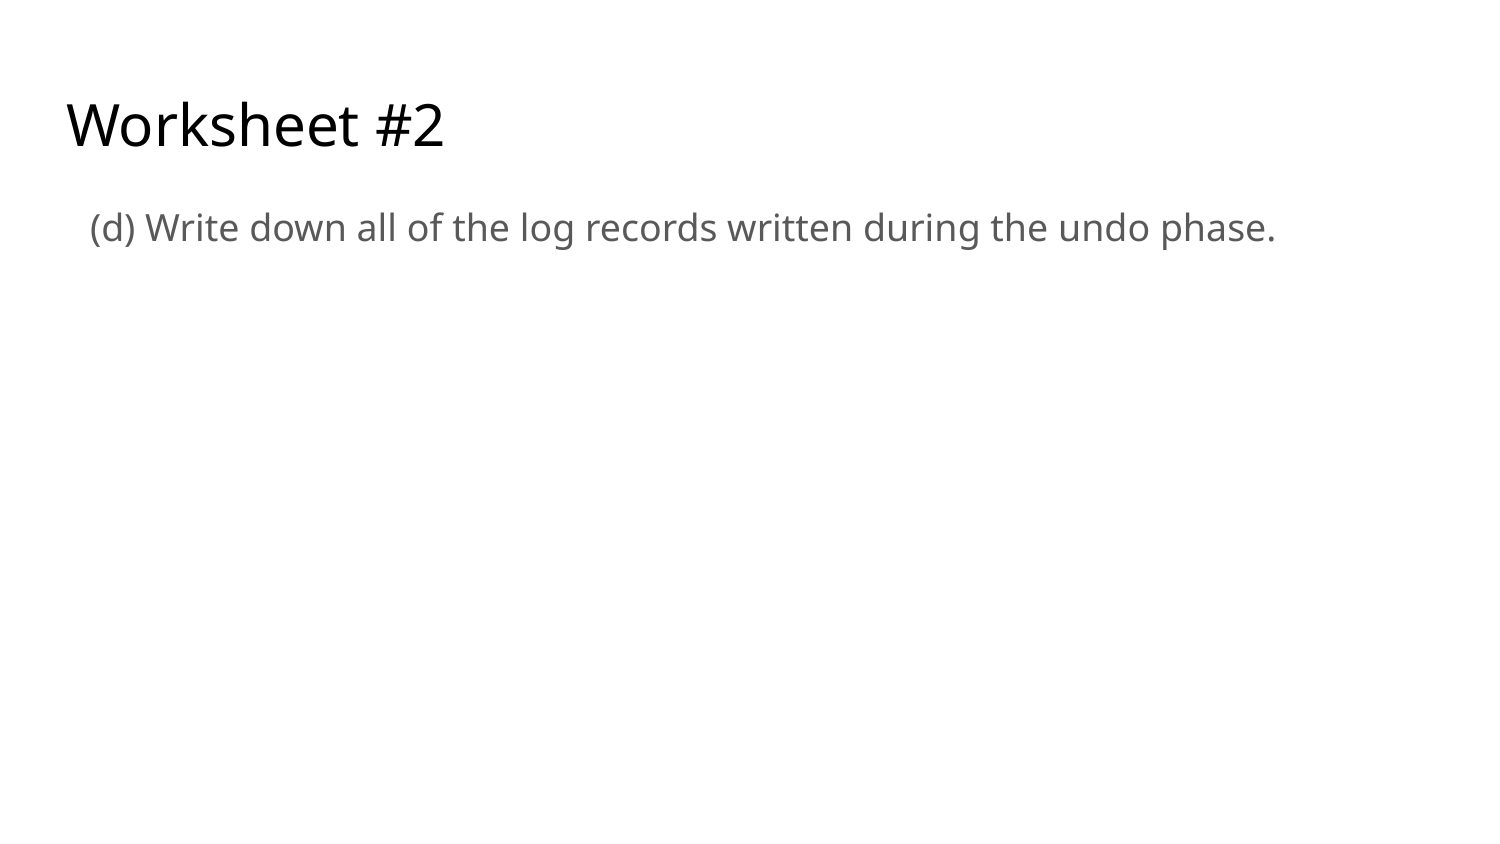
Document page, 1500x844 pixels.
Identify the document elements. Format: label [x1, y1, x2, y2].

list [75, 196, 1425, 754]
text_box [51, 72, 1449, 167]
